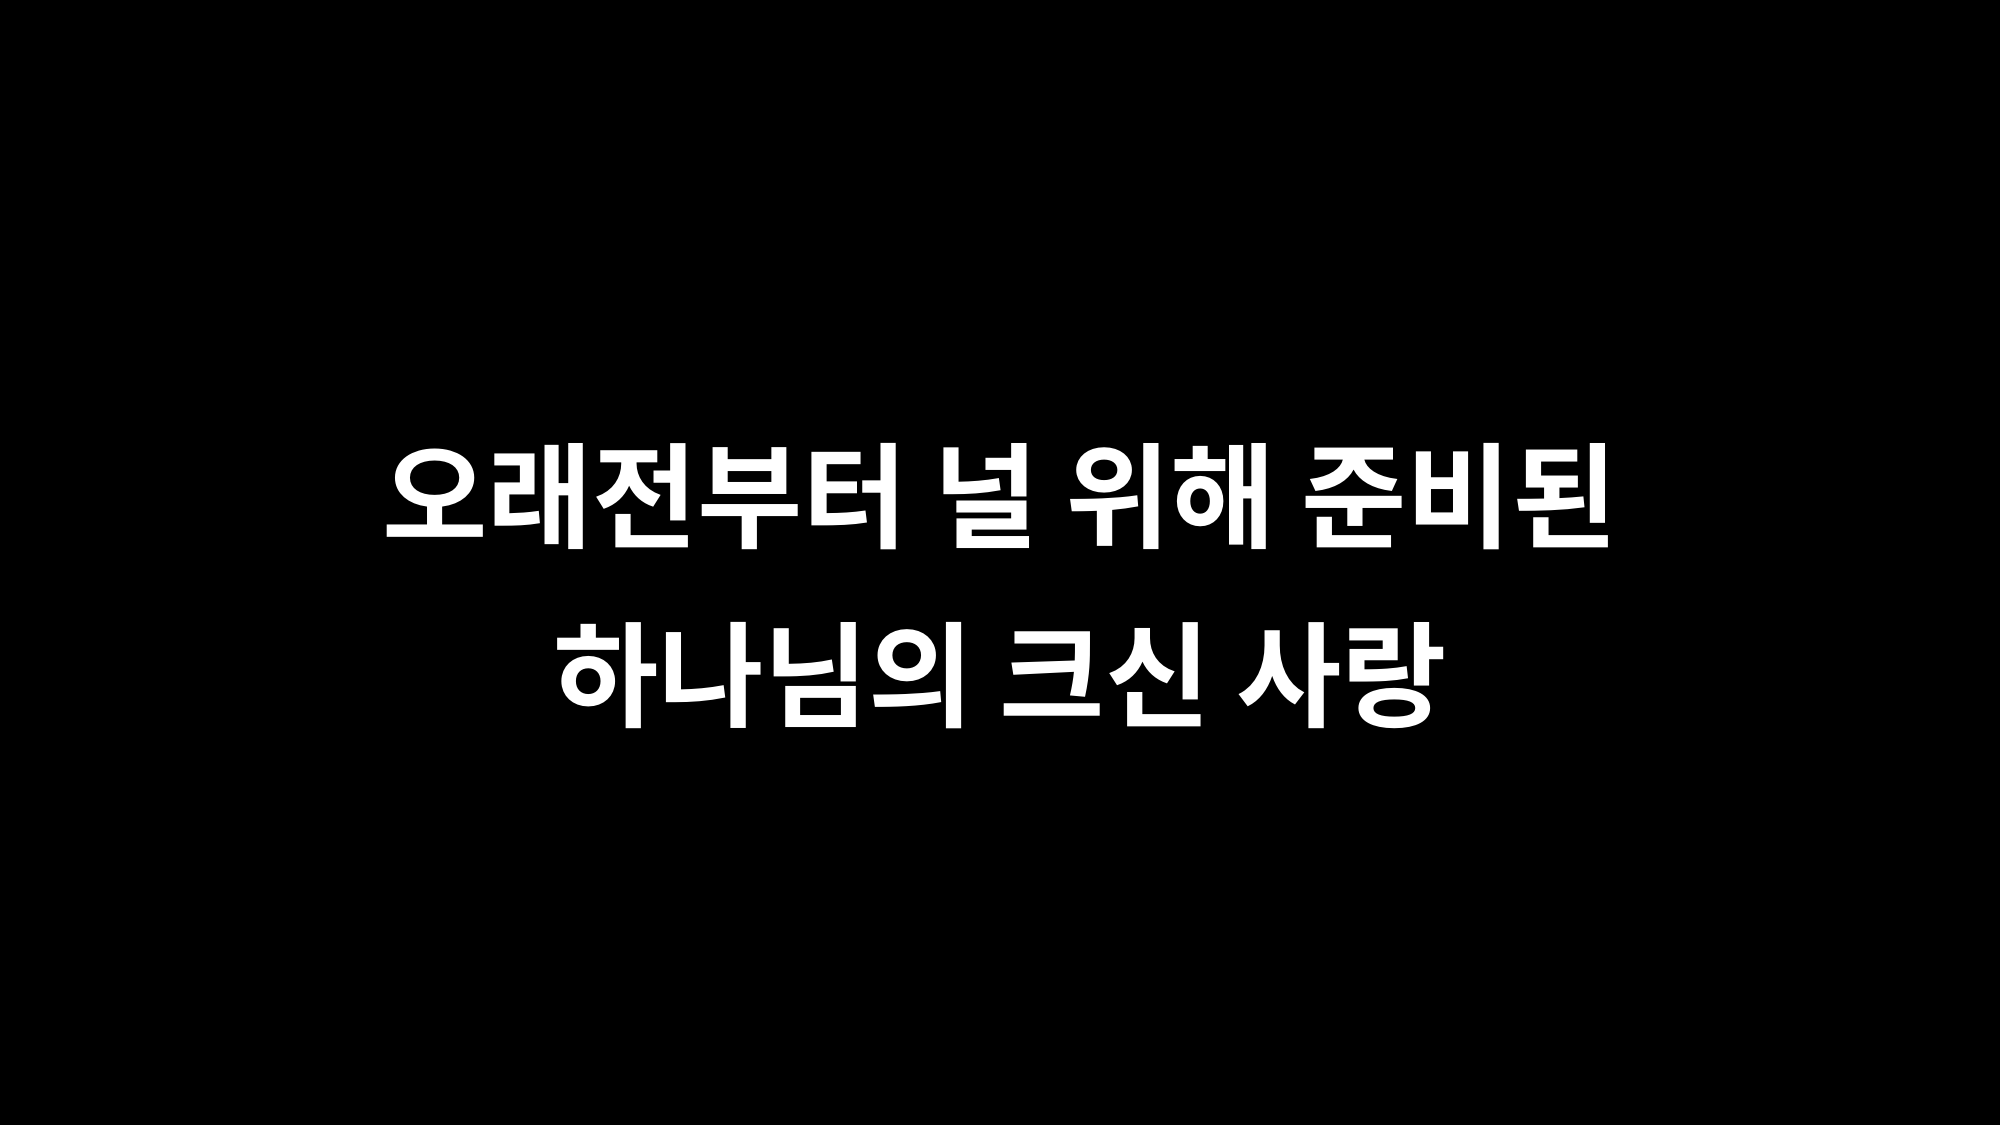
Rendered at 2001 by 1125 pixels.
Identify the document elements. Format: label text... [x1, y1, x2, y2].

text_box 오래전부터 널 위해 준비된 하나님의 크신 사랑 [0, 376, 2000, 749]
